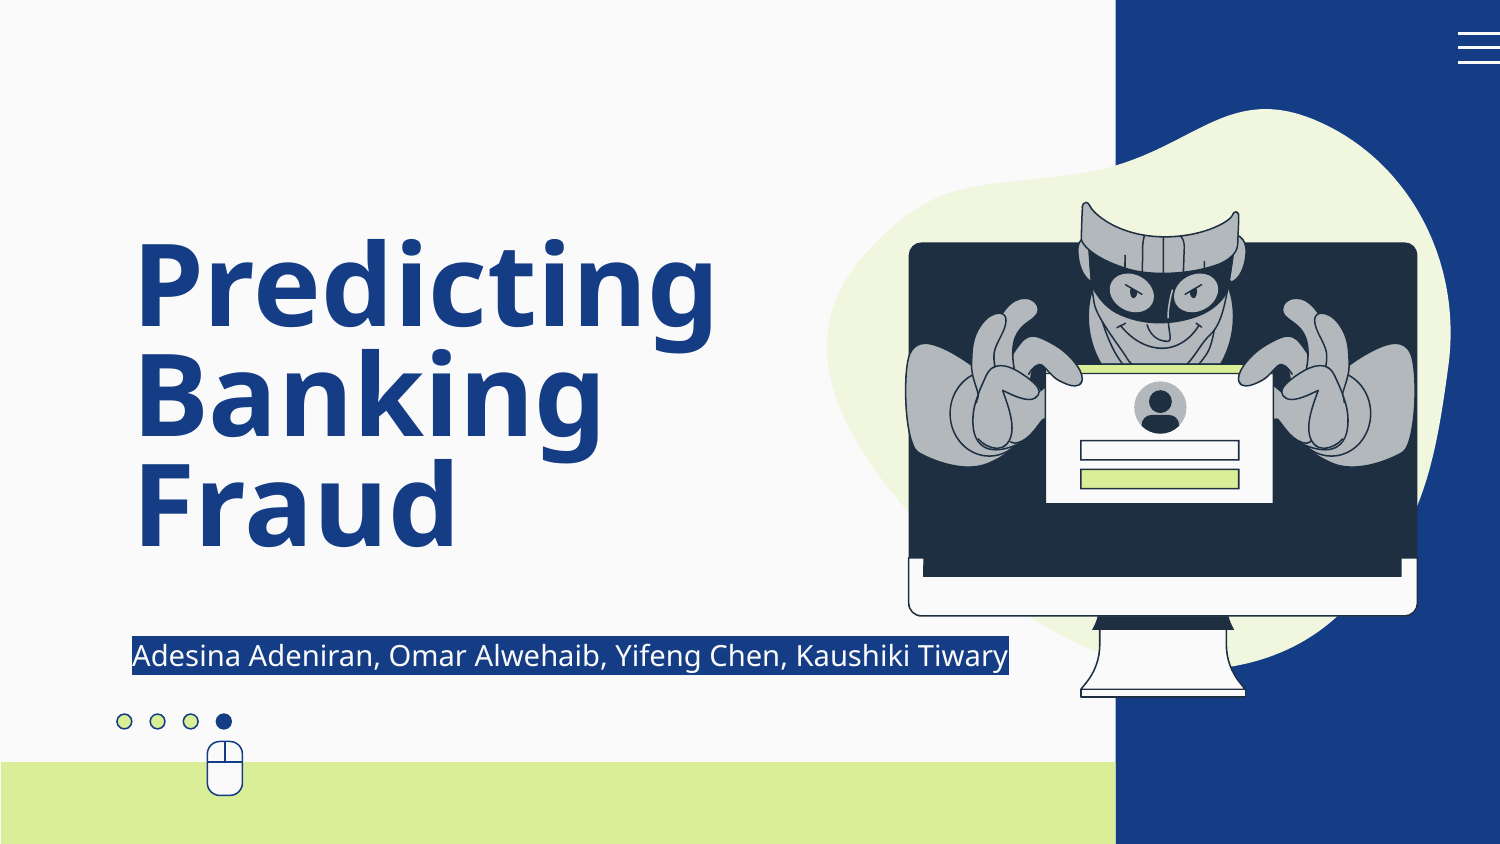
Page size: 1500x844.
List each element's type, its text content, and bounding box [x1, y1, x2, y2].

subtitle Adesina Adeniran, Omar Alwehaib, Yifeng Chen, Kaushiki Tiwary [116, 617, 1081, 742]
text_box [794, 108, 1464, 698]
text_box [1457, 33, 1500, 63]
title Predicting Banking Fraud [116, 118, 789, 584]
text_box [116, 713, 232, 730]
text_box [207, 741, 243, 796]
